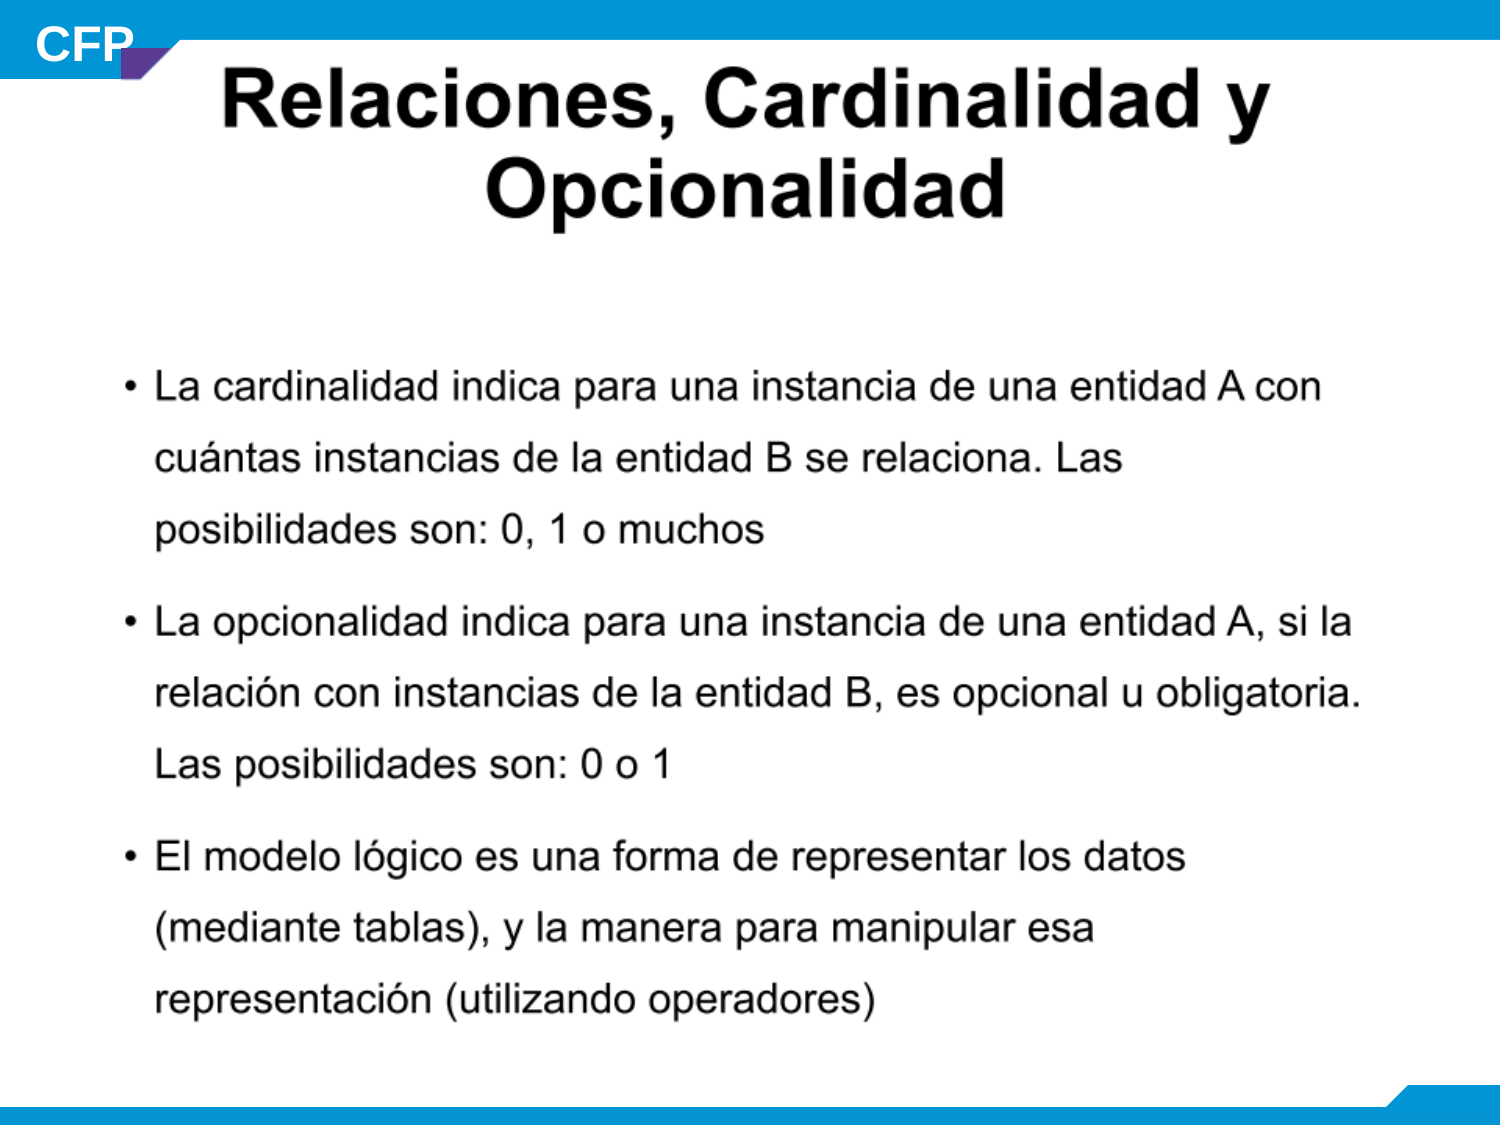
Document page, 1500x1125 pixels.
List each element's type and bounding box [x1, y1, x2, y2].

picture [120, 48, 1380, 1077]
